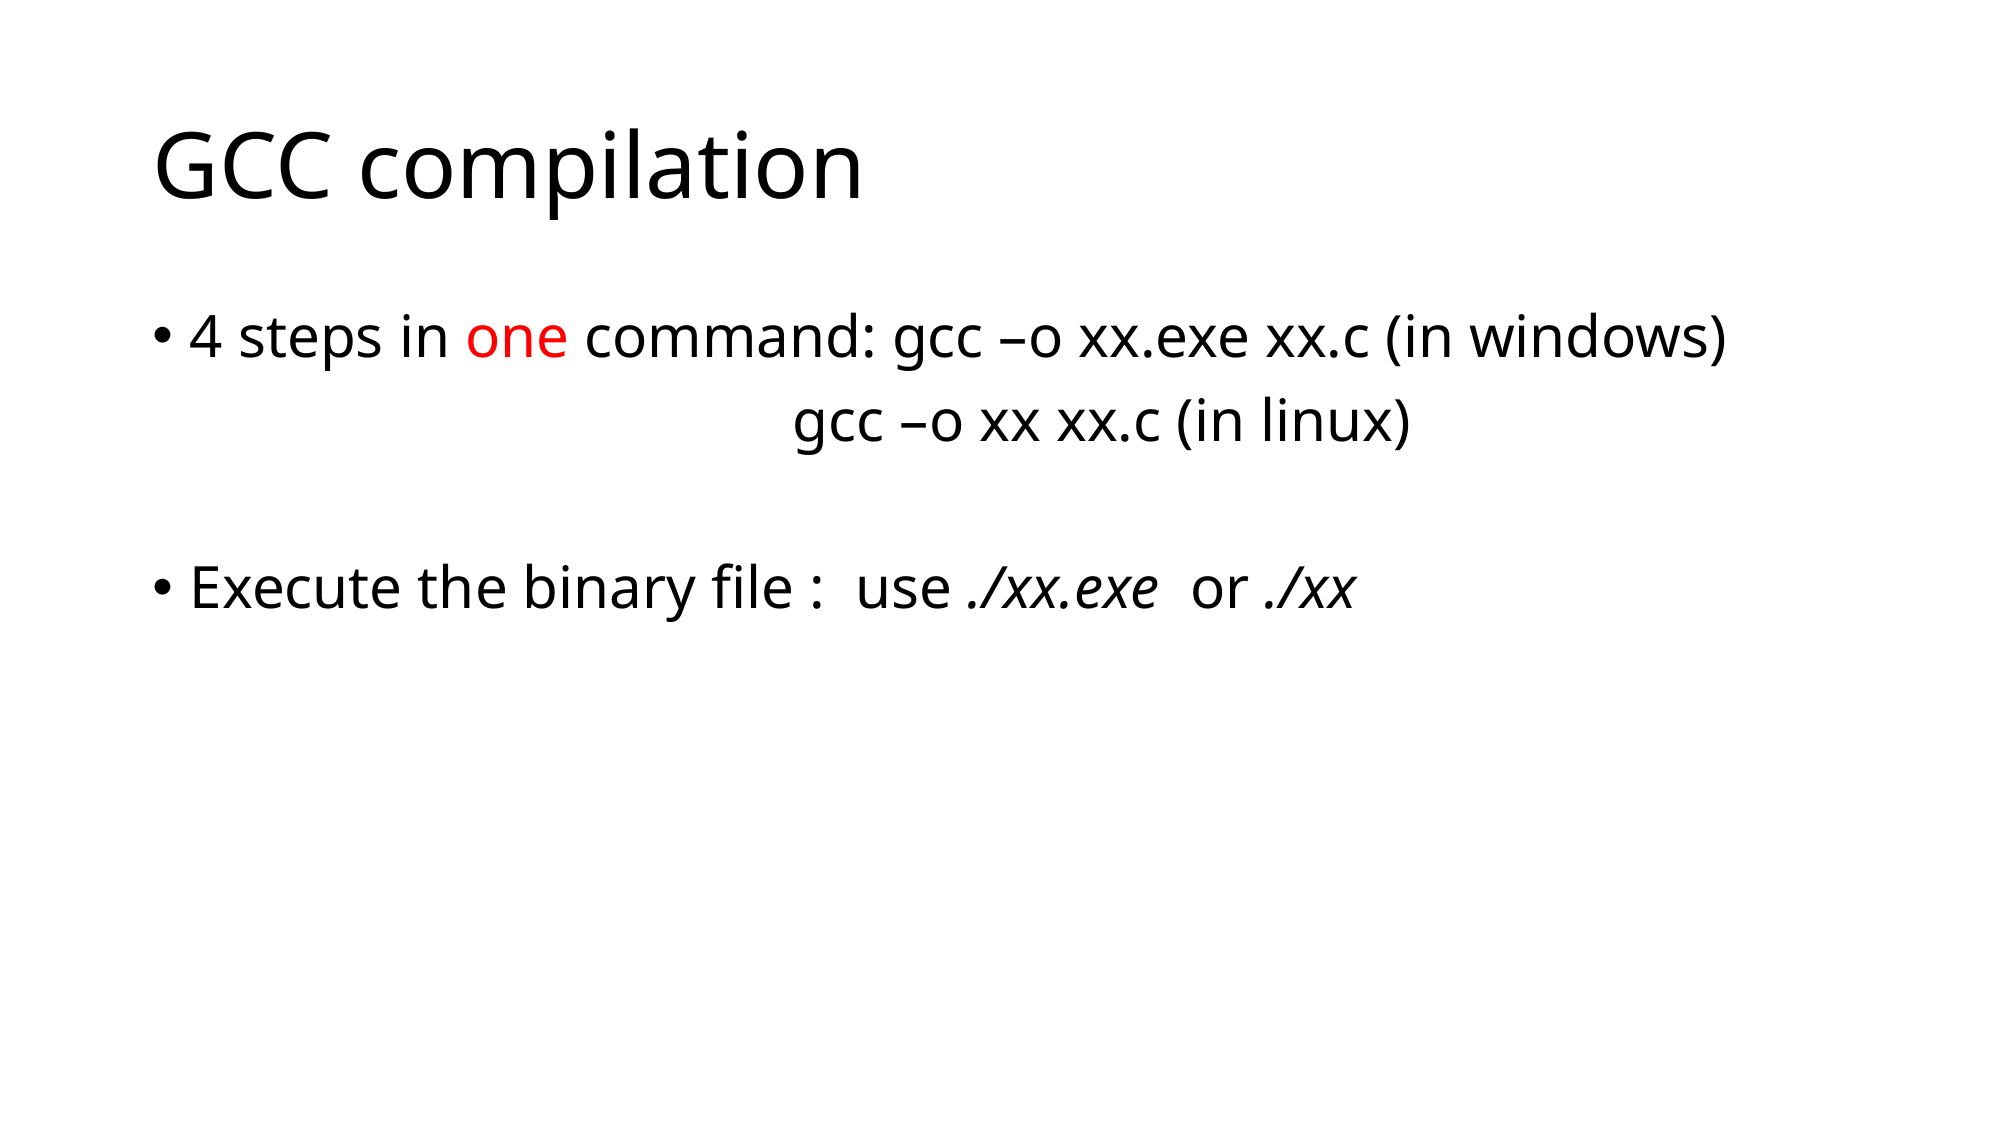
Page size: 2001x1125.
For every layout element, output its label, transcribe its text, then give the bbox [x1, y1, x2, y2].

title GCC compilation [137, 59, 1863, 278]
list 4 steps in one command: gcc –o xx.exe xx.c (in windows) gcc –o xx xx.c (in linux) Execute the binary file : use ./xx.exe or ./xx [137, 299, 1863, 1014]
